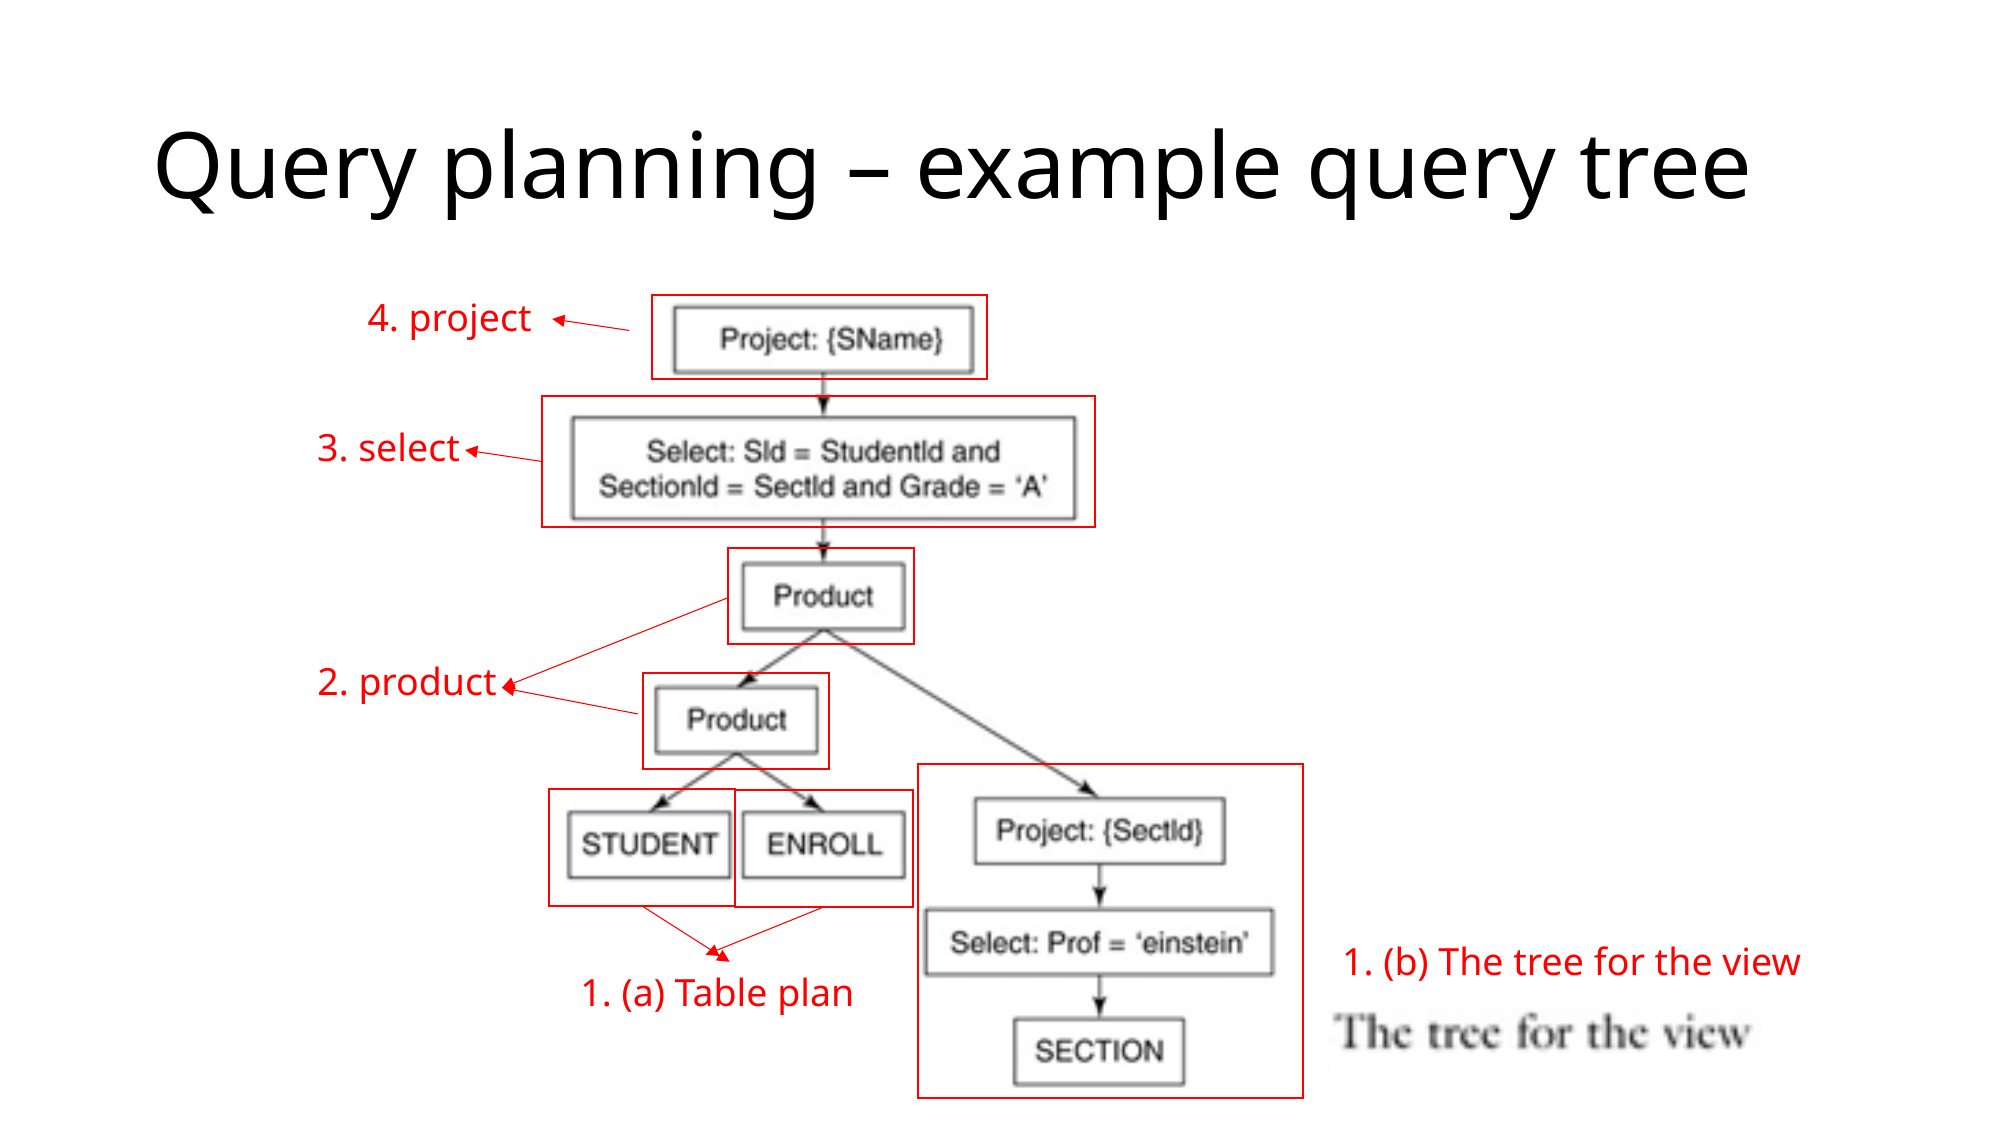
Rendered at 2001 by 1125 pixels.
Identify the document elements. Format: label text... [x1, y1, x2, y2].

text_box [641, 905, 730, 962]
text_box [1290, 763, 1304, 1099]
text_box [501, 597, 729, 688]
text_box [552, 318, 630, 331]
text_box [464, 449, 542, 462]
text_box 4. project [352, 286, 501, 346]
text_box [705, 906, 824, 955]
text_box 1. (b) The tree for the view [1327, 930, 1821, 991]
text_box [501, 688, 639, 714]
picture [1326, 991, 1762, 1077]
title Query planning – example query tree [137, 59, 1863, 278]
text_box 3. select [302, 416, 501, 477]
picture [501, 277, 1290, 1099]
text_box 2. product [302, 650, 501, 711]
